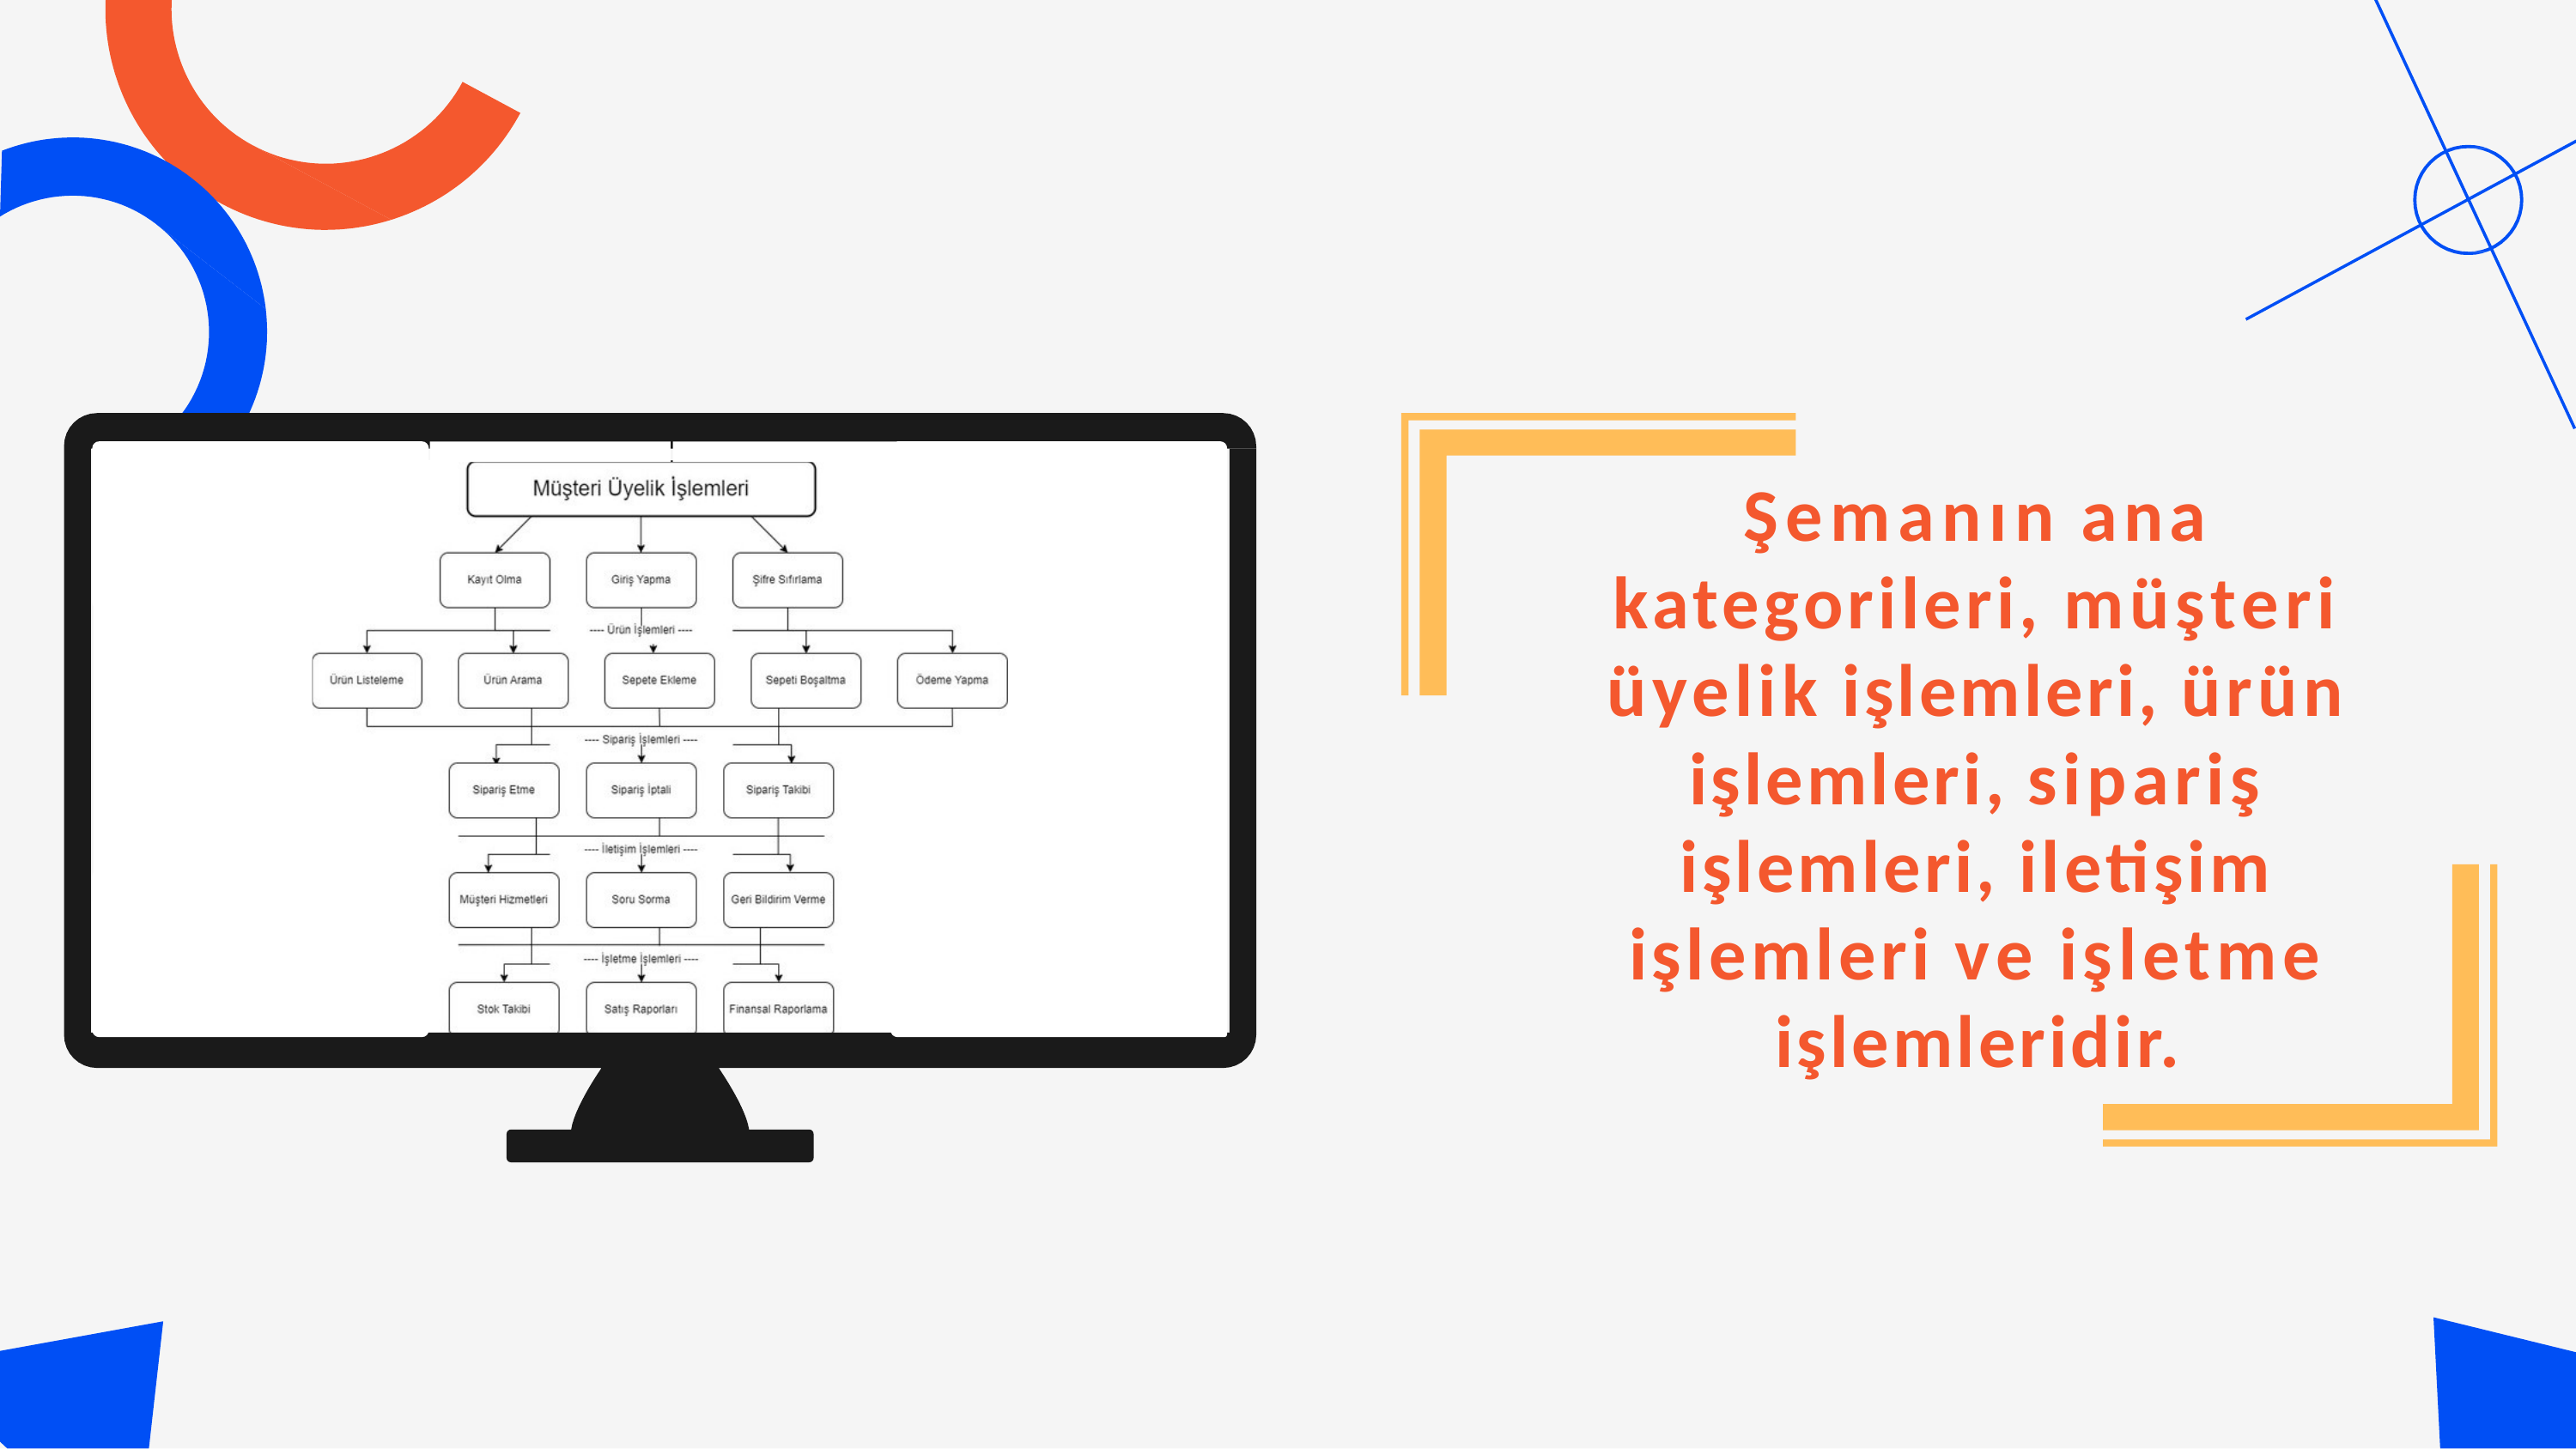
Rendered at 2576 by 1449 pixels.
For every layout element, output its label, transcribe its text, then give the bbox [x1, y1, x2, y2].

text_box [2413, 144, 2524, 255]
text_box [2103, 864, 2498, 1147]
text_box Şemanın ana kategorileri, müşteri üyelik işlemleri, ürün işlemleri, sipariş işlemleri, iletişim işlemleri ve işletme işlemleridir. [1601, 463, 2354, 1083]
text_box [415, 82, 521, 136]
text_box [1400, 413, 1796, 696]
text_box [105, 0, 238, 136]
text_box [2245, 224, 2420, 321]
text_box [2373, 0, 2447, 150]
text_box [2422, 153, 2513, 247]
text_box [0, 136, 1257, 1163]
text_box [2433, 1317, 2576, 1449]
text_box [0, 1321, 164, 1449]
text_box [2490, 250, 2576, 430]
text_box [2516, 139, 2576, 175]
